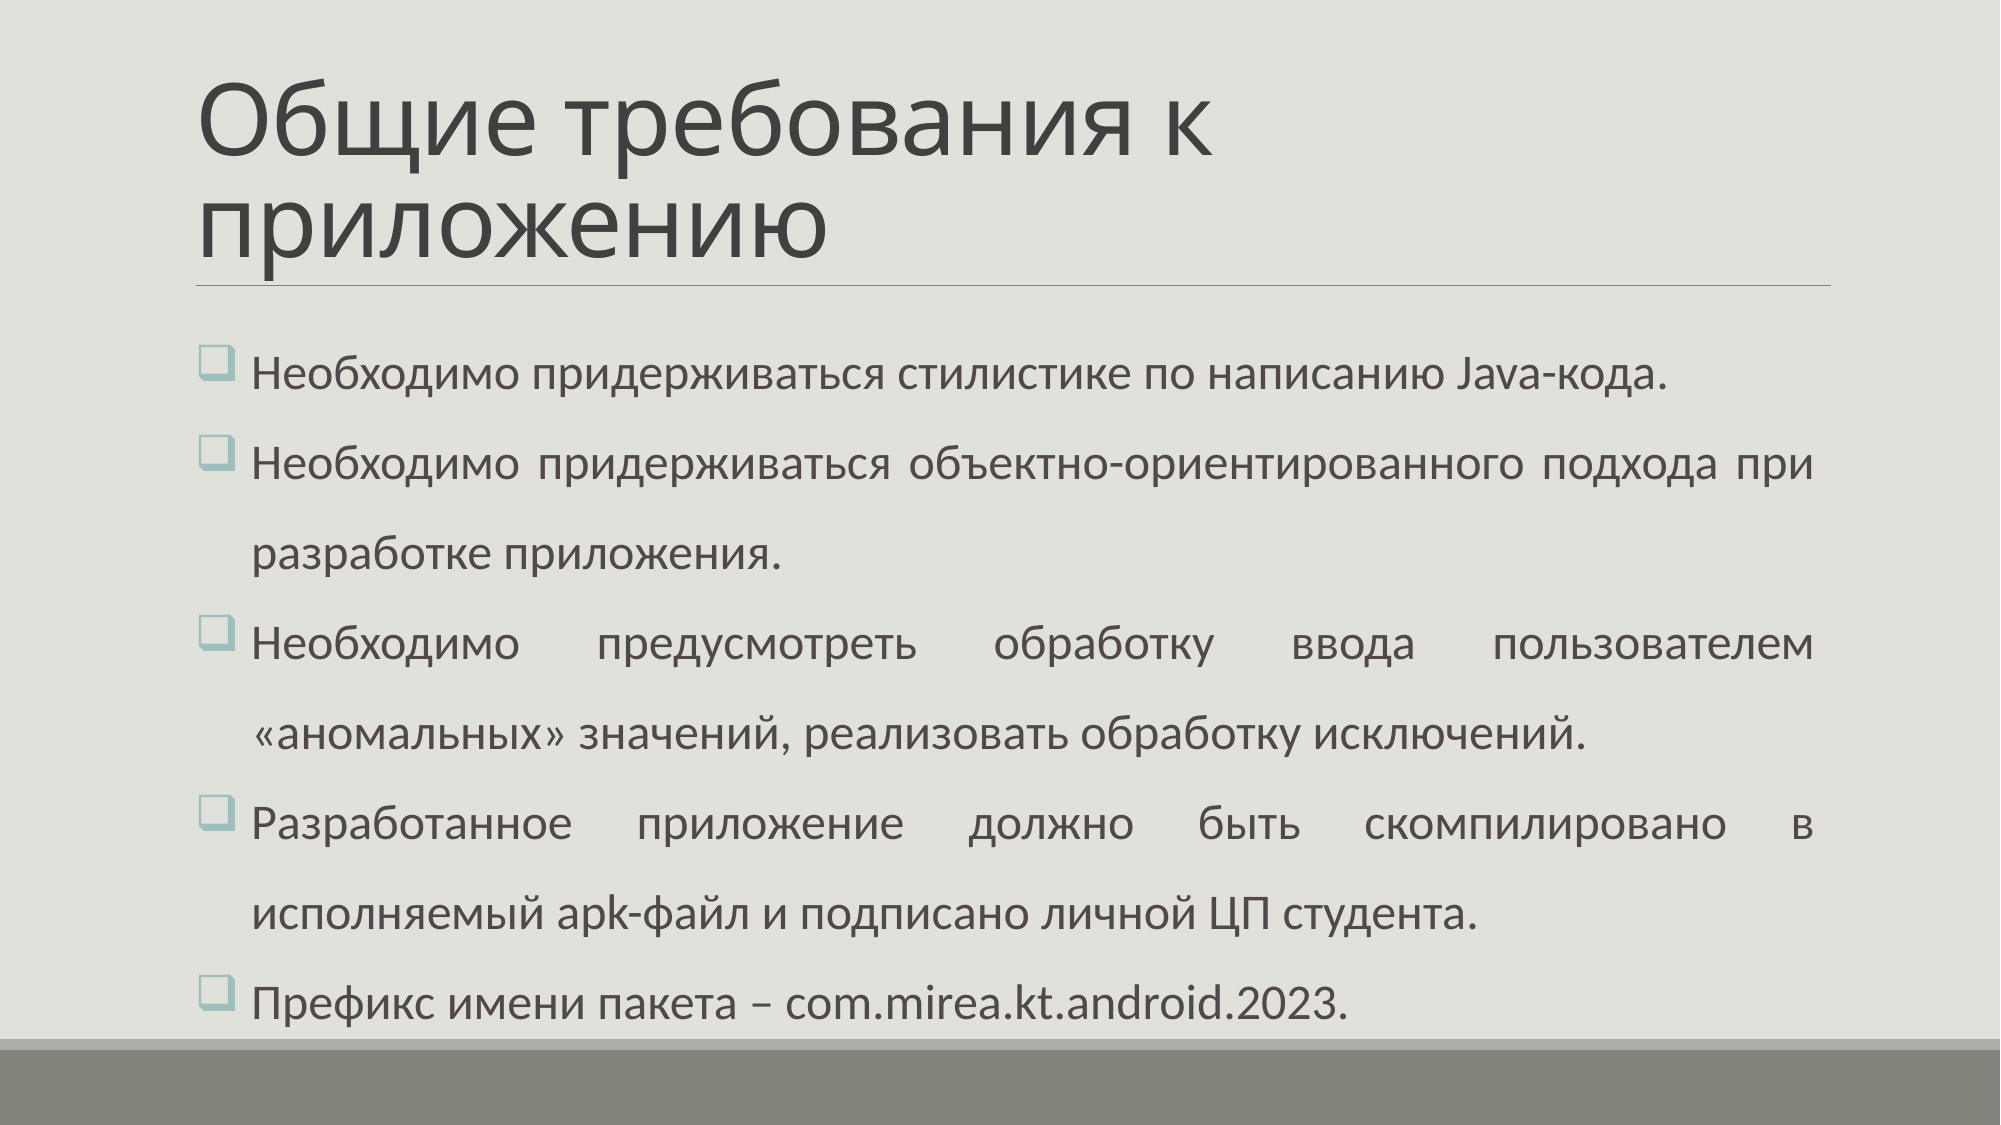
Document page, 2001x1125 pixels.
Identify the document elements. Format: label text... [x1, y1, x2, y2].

title Общие требования к приложению [180, 47, 1830, 285]
text_box Необходимо придерживаться стилистике по написанию Java-кода. Необходимо придерживаться объектно-ориентированного подхода при разработке приложения. Необходимо предусмотреть обработку ввода пользователем «аномальных» значений, реализовать обработку исключений. Разработанное приложение должно быть скомпилировано в исполняемый apk-файл и подписано личной ЦП студента. Префикс имени пакета – com.mirea.kt.android.2023. [179, 301, 1830, 1037]
